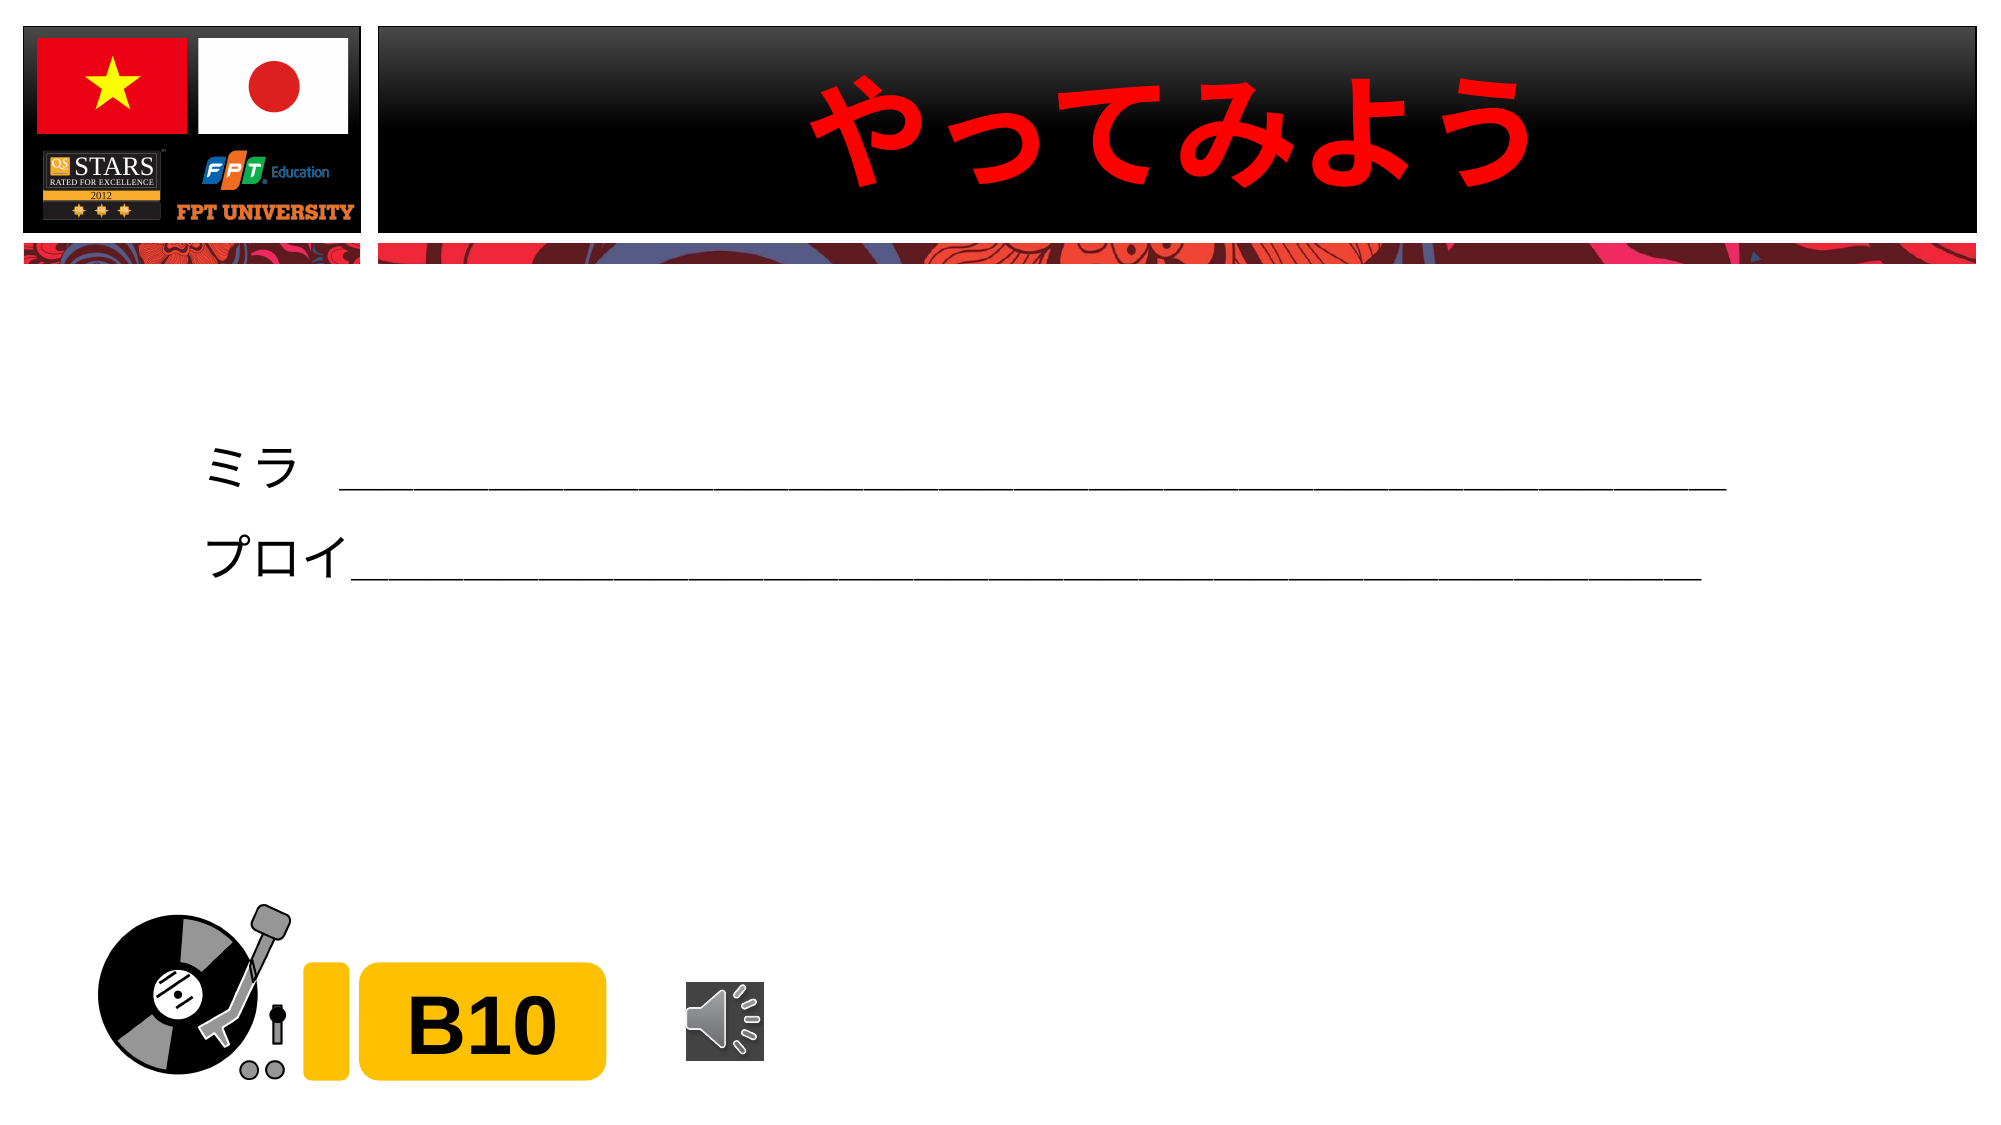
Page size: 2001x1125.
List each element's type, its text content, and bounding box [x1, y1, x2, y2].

picture [37, 38, 187, 134]
text_box [23, 26, 361, 233]
picture [23, 243, 361, 264]
picture [36, 136, 361, 233]
text_box やってみよう [378, 26, 1977, 233]
picture [685, 981, 766, 1062]
picture [378, 243, 1977, 264]
text_box [303, 962, 350, 1081]
picture [198, 38, 349, 134]
picture [98, 904, 291, 1080]
text_box B10 [358, 962, 607, 1081]
text_box ミラ ＿＿＿＿＿＿＿＿＿＿＿＿＿＿＿＿＿＿＿＿＿＿＿＿＿＿＿＿＿＿＿＿＿＿＿＿＿ プロイ＿＿＿＿＿＿＿＿＿＿＿＿＿＿＿＿＿＿＿＿＿＿＿＿＿＿＿＿＿＿＿＿＿＿＿＿ [187, 398, 1796, 594]
